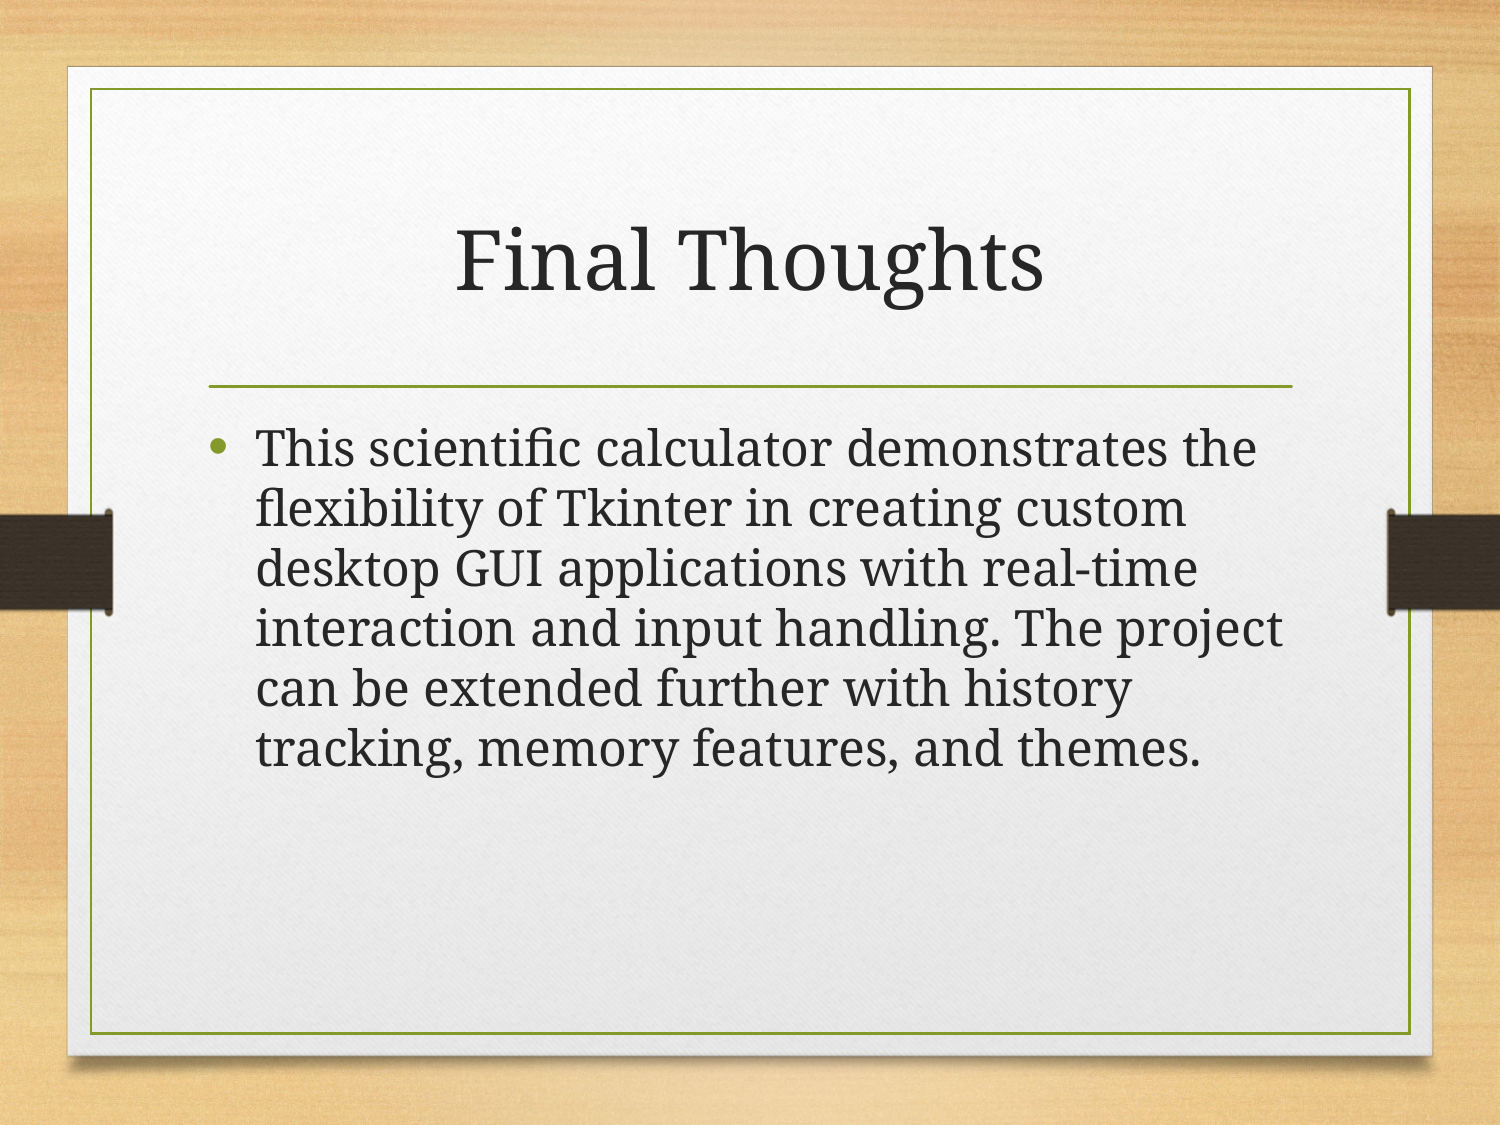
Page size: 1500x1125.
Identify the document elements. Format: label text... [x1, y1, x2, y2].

list This scientific calculator demonstrates the flexibility of Tkinter in creating custom desktop GUI applications with real-time interaction and input handling. The project can be extended further with history tracking, memory features, and themes. [193, 408, 1309, 974]
title Final Thoughts [193, 150, 1309, 365]
picture [0, 0, 1500, 1125]
